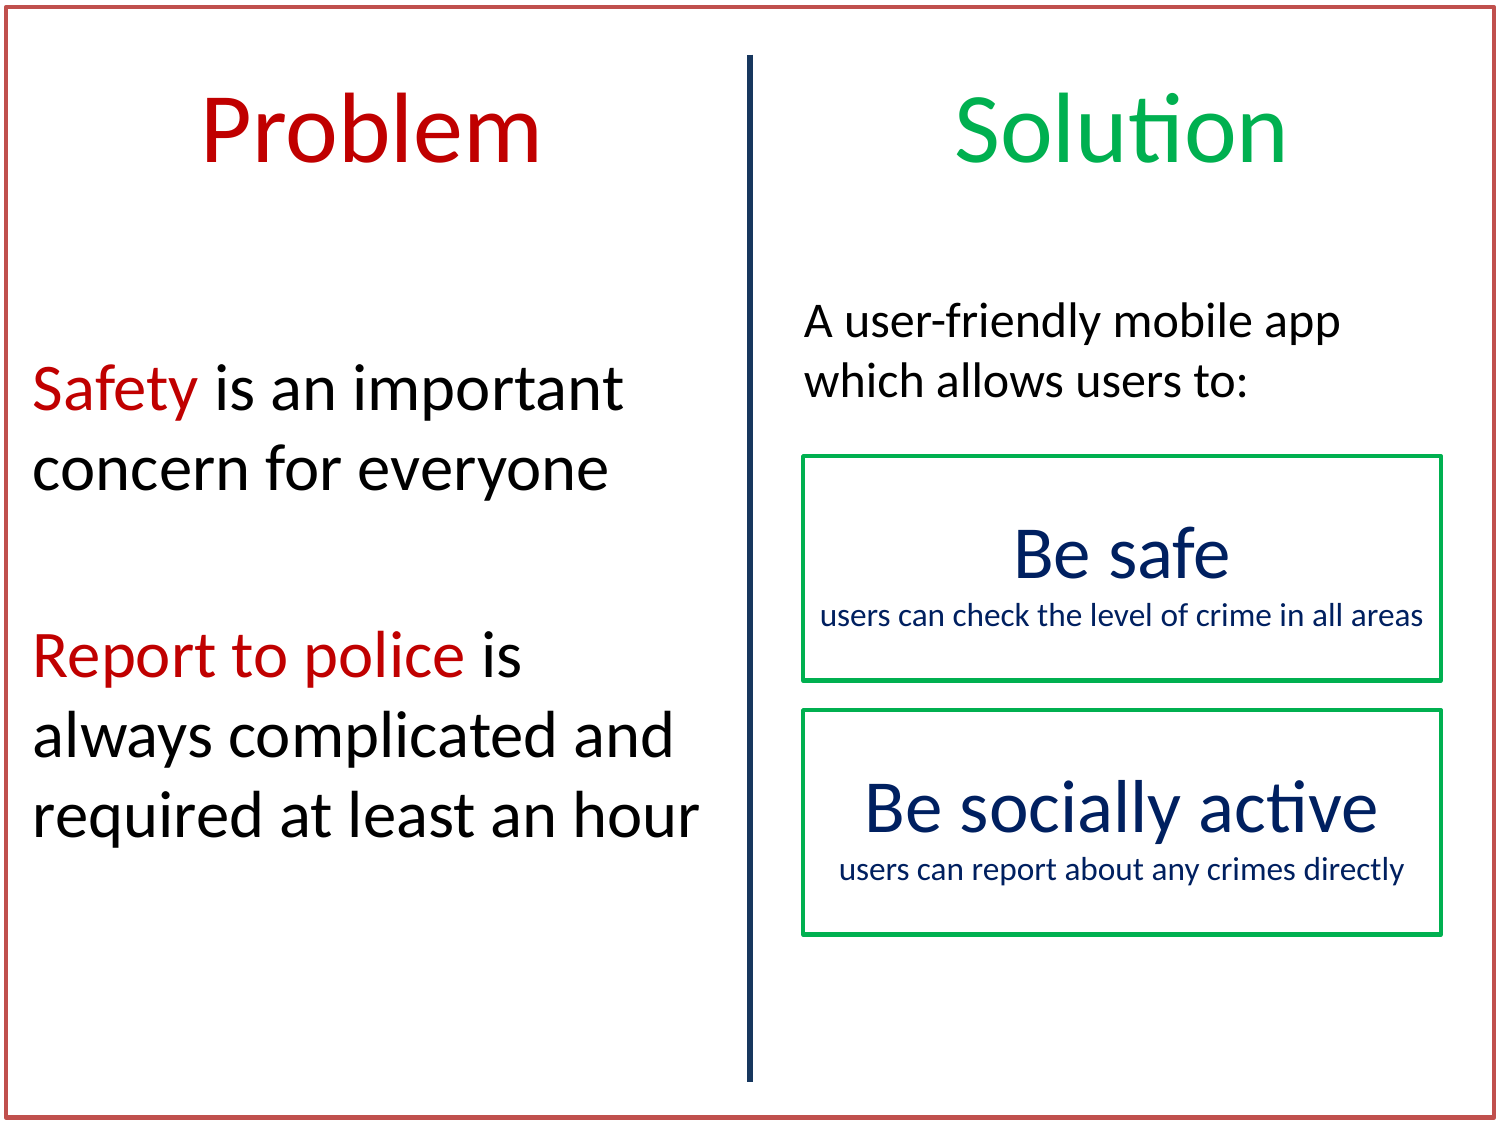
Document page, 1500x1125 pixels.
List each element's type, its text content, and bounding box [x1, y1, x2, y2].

text_box [4, 5, 1496, 1120]
text_box Solution [767, 54, 1477, 197]
text_box Safety is an important concern for everyone Report to police is always complicated and required at least an hour [17, 243, 727, 1071]
text_box Be safe users can check the level of crime in all areas [801, 454, 1443, 683]
list Problem [17, 54, 727, 197]
text_box Be socially active users can report about any crimes directly [801, 708, 1443, 937]
text_box A user-friendly mobile app which allows users to: [789, 280, 1441, 416]
